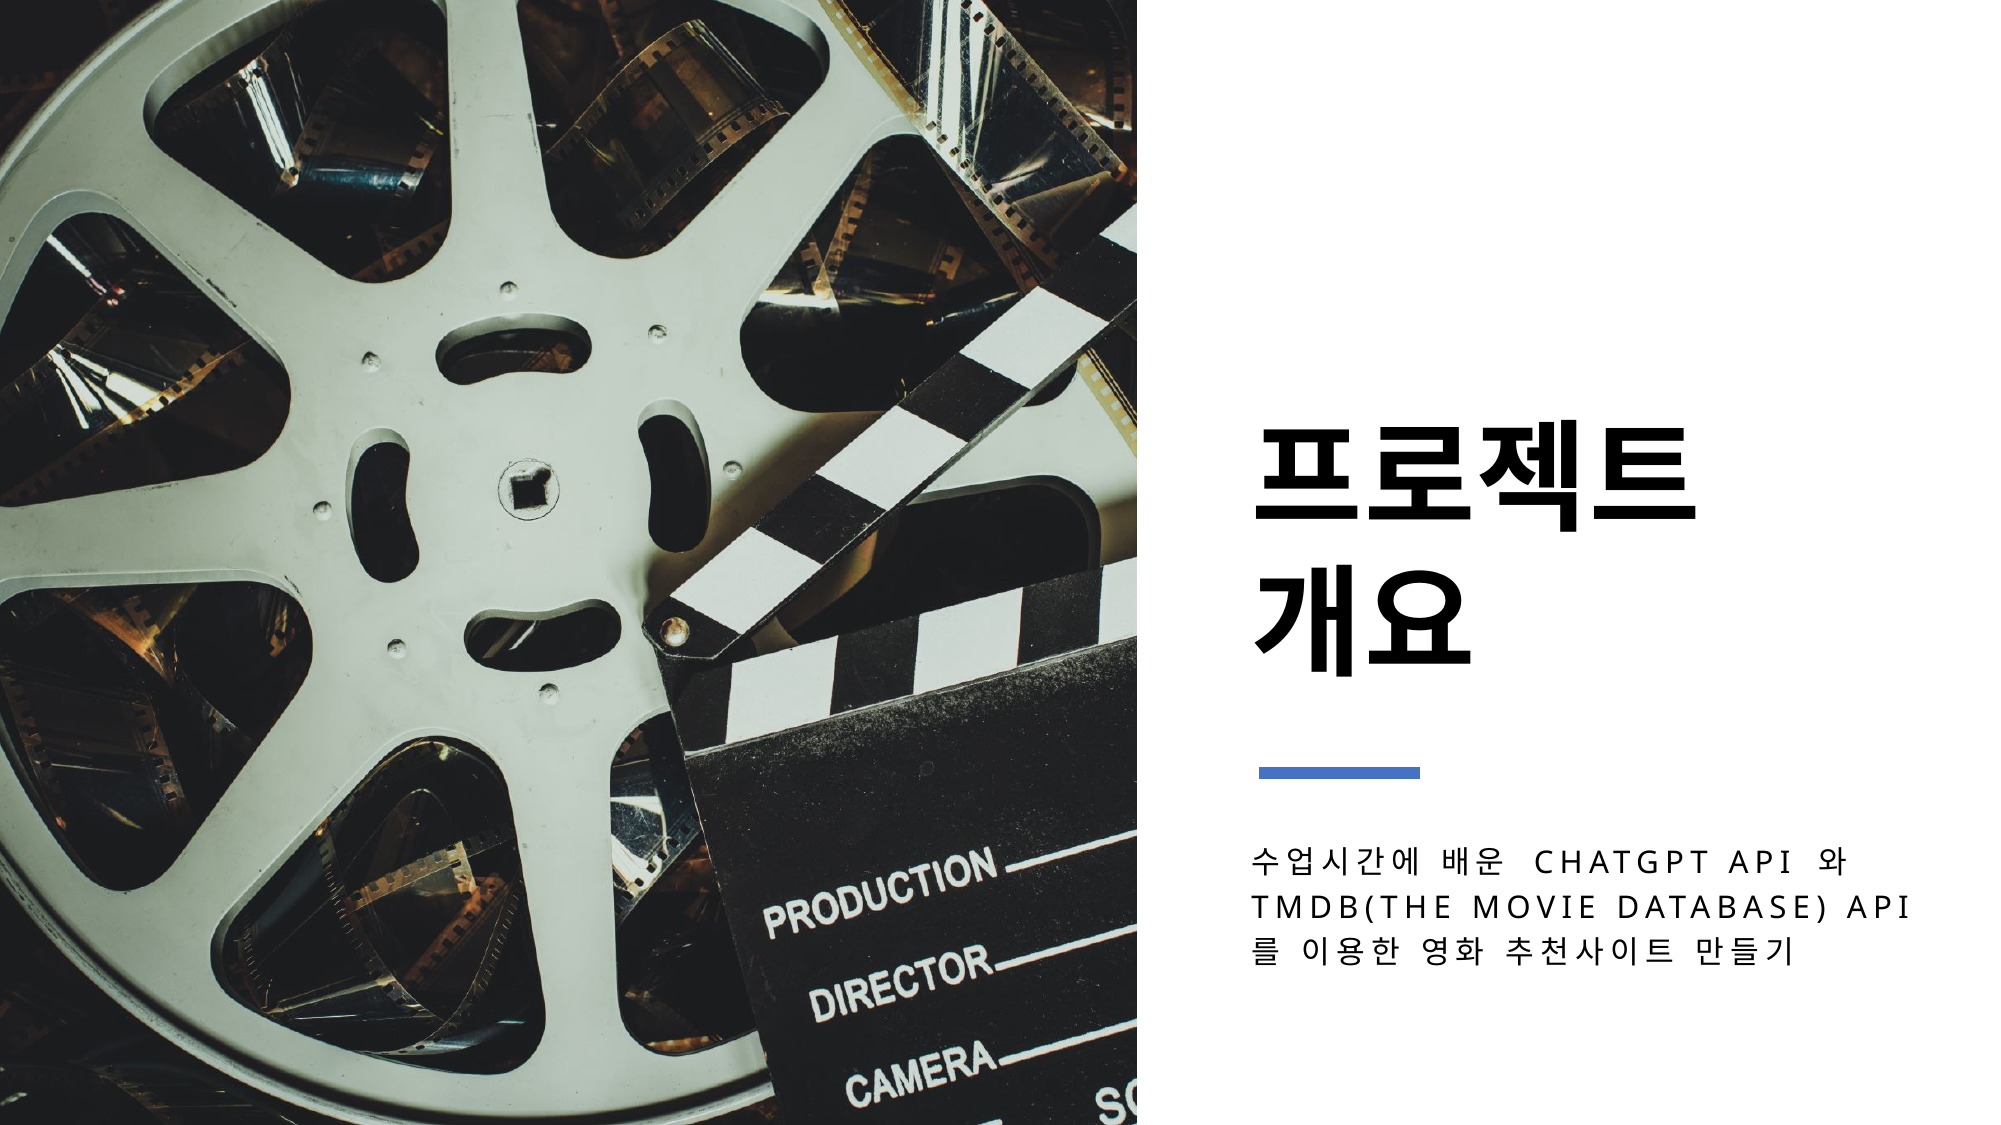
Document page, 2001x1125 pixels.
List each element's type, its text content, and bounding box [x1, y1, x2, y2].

list 수업시간에 배운 Chatgpt API 와 TMDB(The Movie DataBase) API를 이용한 영화 추천사이트 만들기 [1236, 827, 1943, 1021]
title 프로젝트 개요 [1236, 169, 1944, 699]
picture [0, 0, 1137, 1125]
text_box [1137, 0, 2000, 1125]
